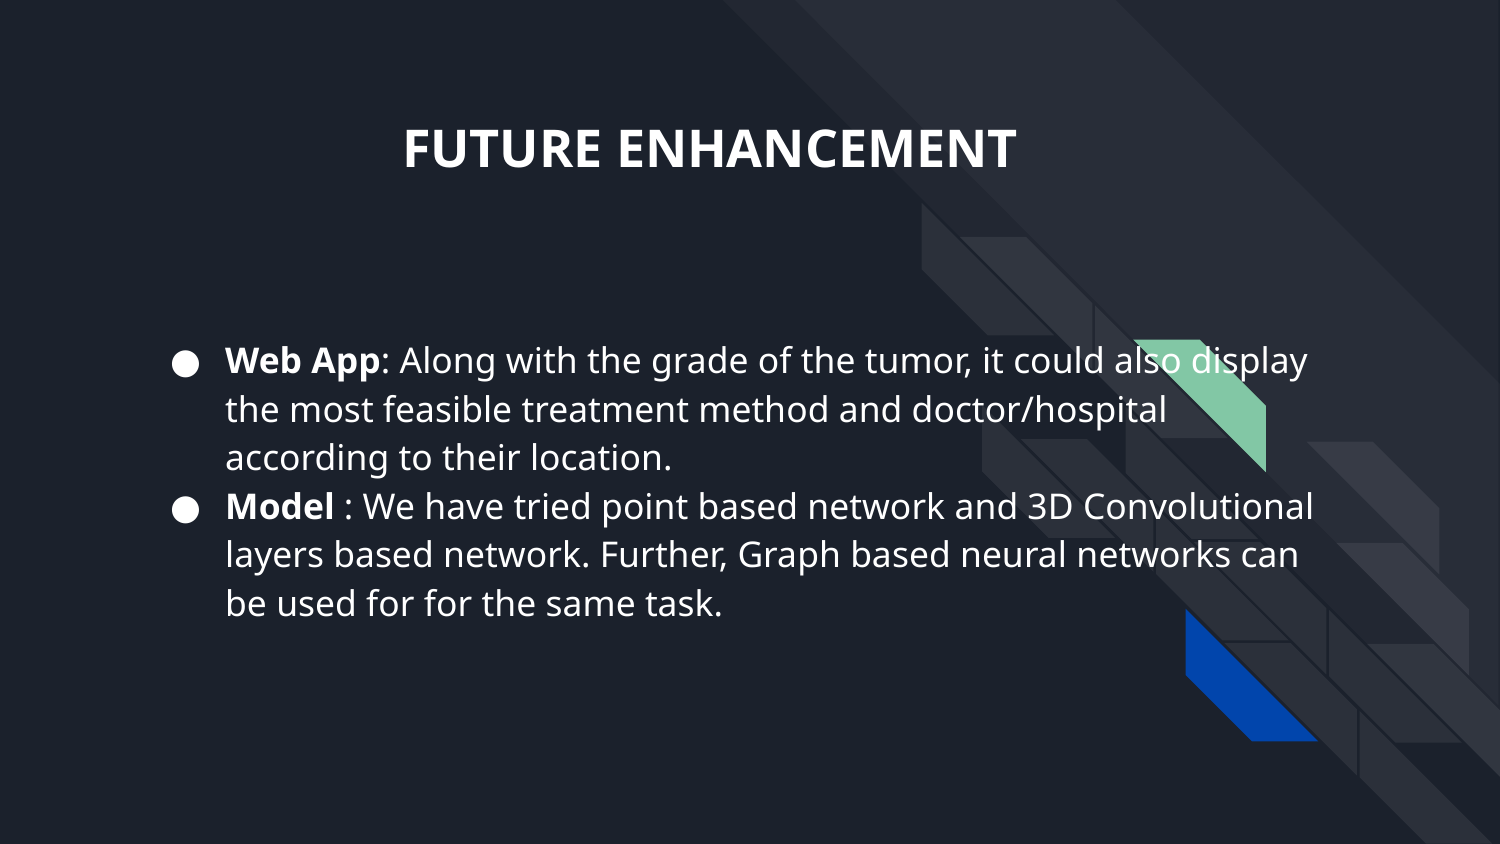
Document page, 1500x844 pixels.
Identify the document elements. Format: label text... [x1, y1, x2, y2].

list Web App: Along with the grade of the tumor, it could also display the most feasible treatment method and doctor/hospital according to their location. Model : We have tried point based network and 3D Convolutional layers based network. Further, Graph based neural networks can be used for for the same task. [135, 193, 1337, 770]
title FUTURE ENHANCEMENT [318, 96, 1102, 231]
